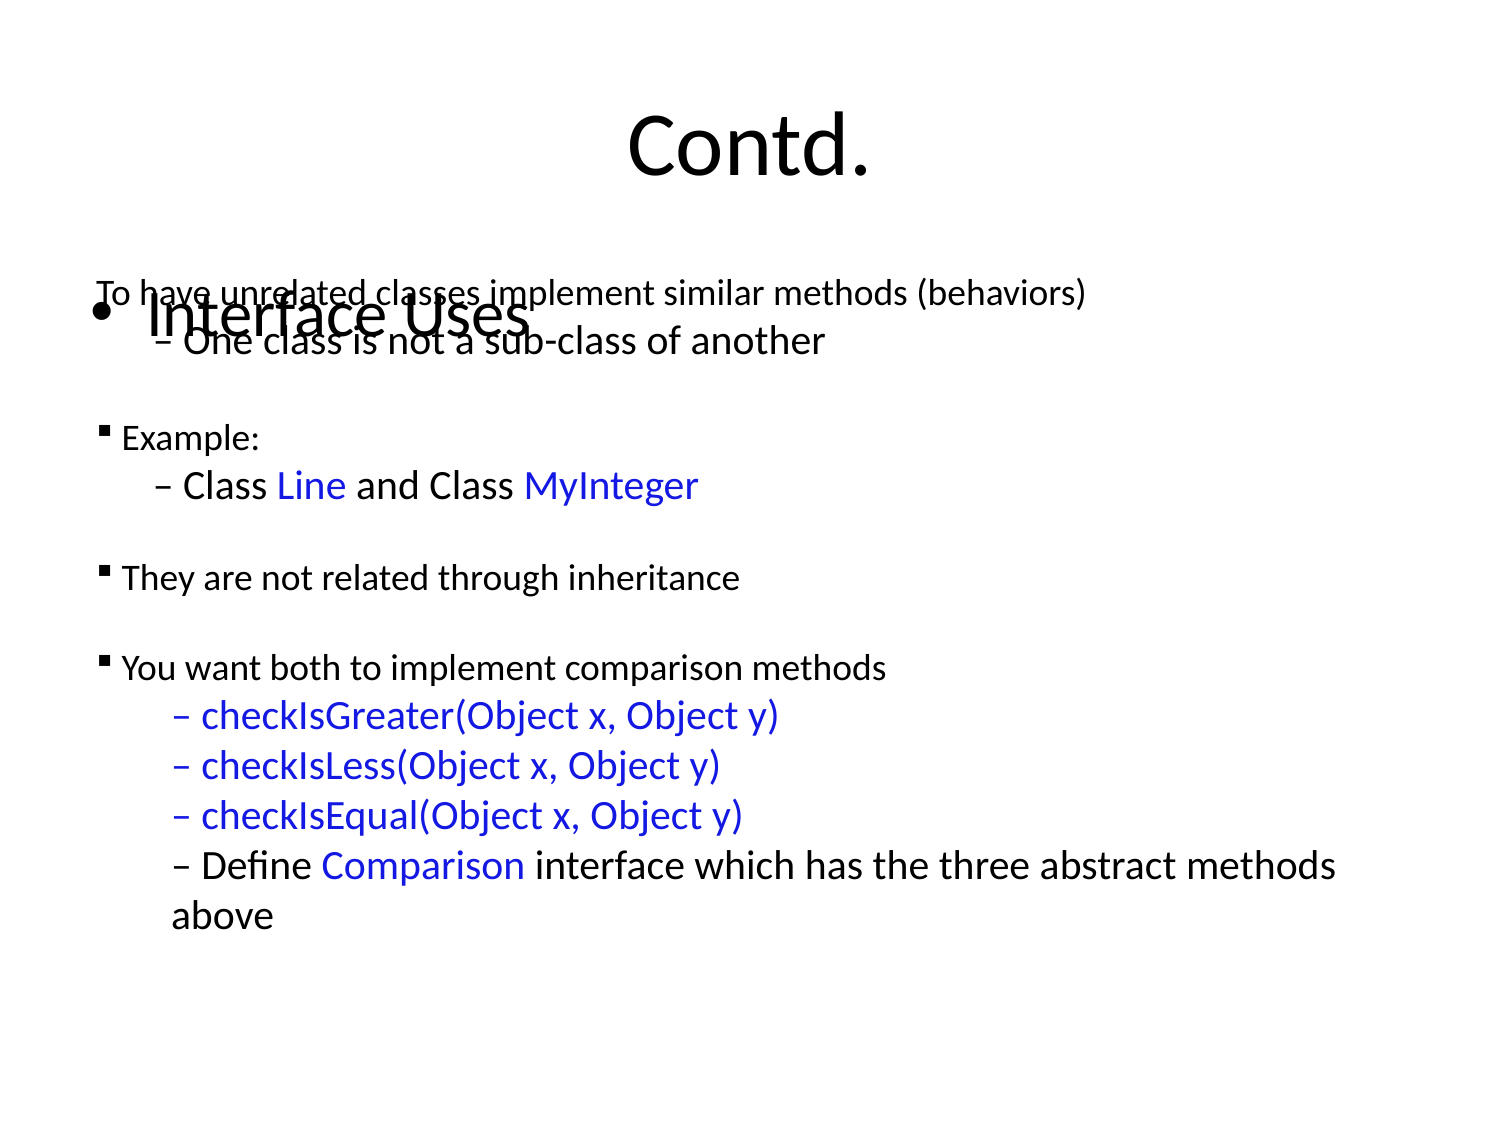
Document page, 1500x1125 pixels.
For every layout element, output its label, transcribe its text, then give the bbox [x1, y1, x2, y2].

text_box To have unrelated classes implement similar methods (behaviors) – One class is not a sub-class of another Example: – Class Line and Class MyInteger They are not related through inheritance You want both to implement comparison methods – checkIsGreater(Object x, Object y) – checkIsLess(Object x, Object y) – checkIsEqual(Object x, Object y) – Define Comparison interface which has the three abstract methods above [81, 260, 1402, 946]
list Interface Uses [75, 262, 1425, 1005]
title Contd. [75, 45, 1425, 233]
